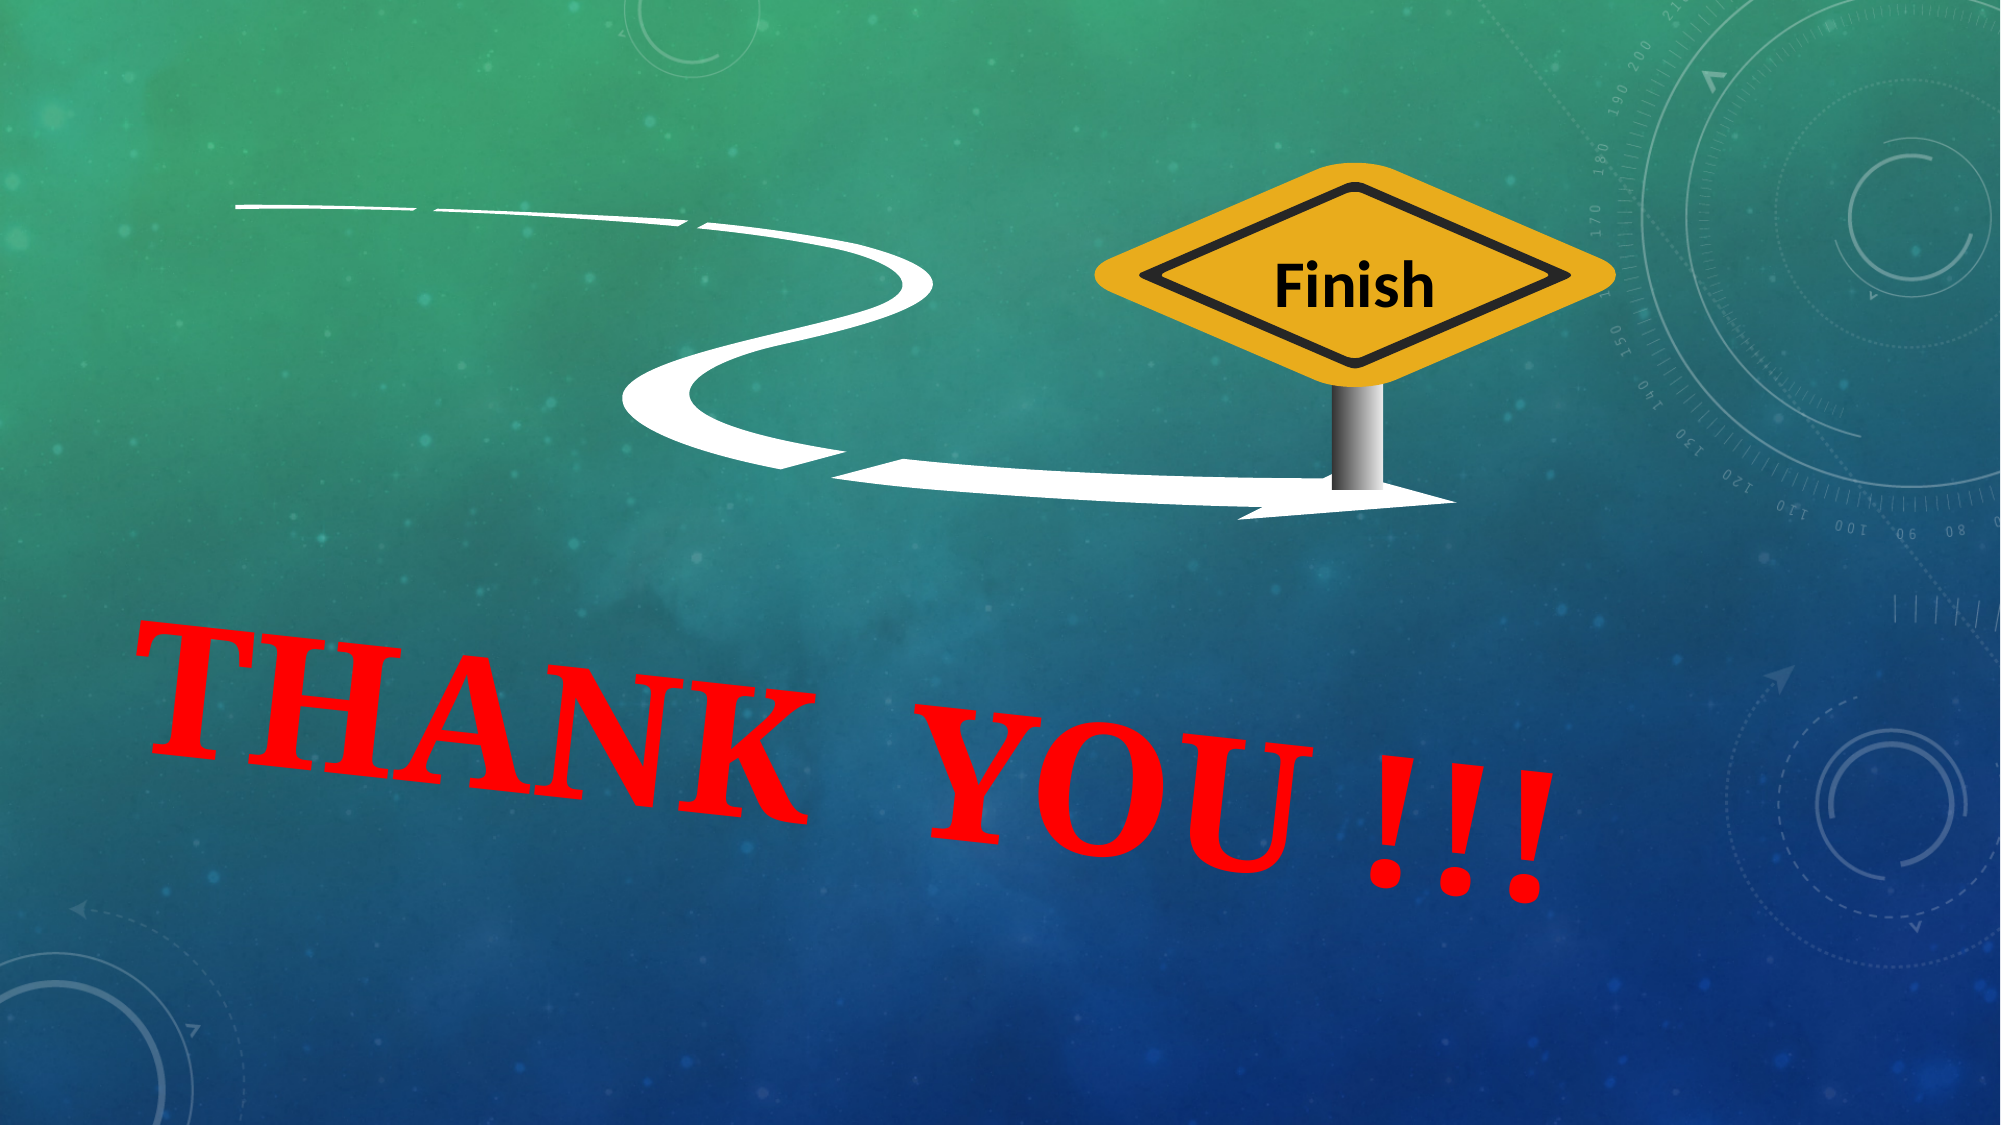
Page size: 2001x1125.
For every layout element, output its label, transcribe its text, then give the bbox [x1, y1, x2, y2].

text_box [1088, 160, 1622, 490]
title Thank You !!! [104, 557, 1819, 979]
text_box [235, 204, 1457, 521]
picture [0, 0, 2001, 1125]
